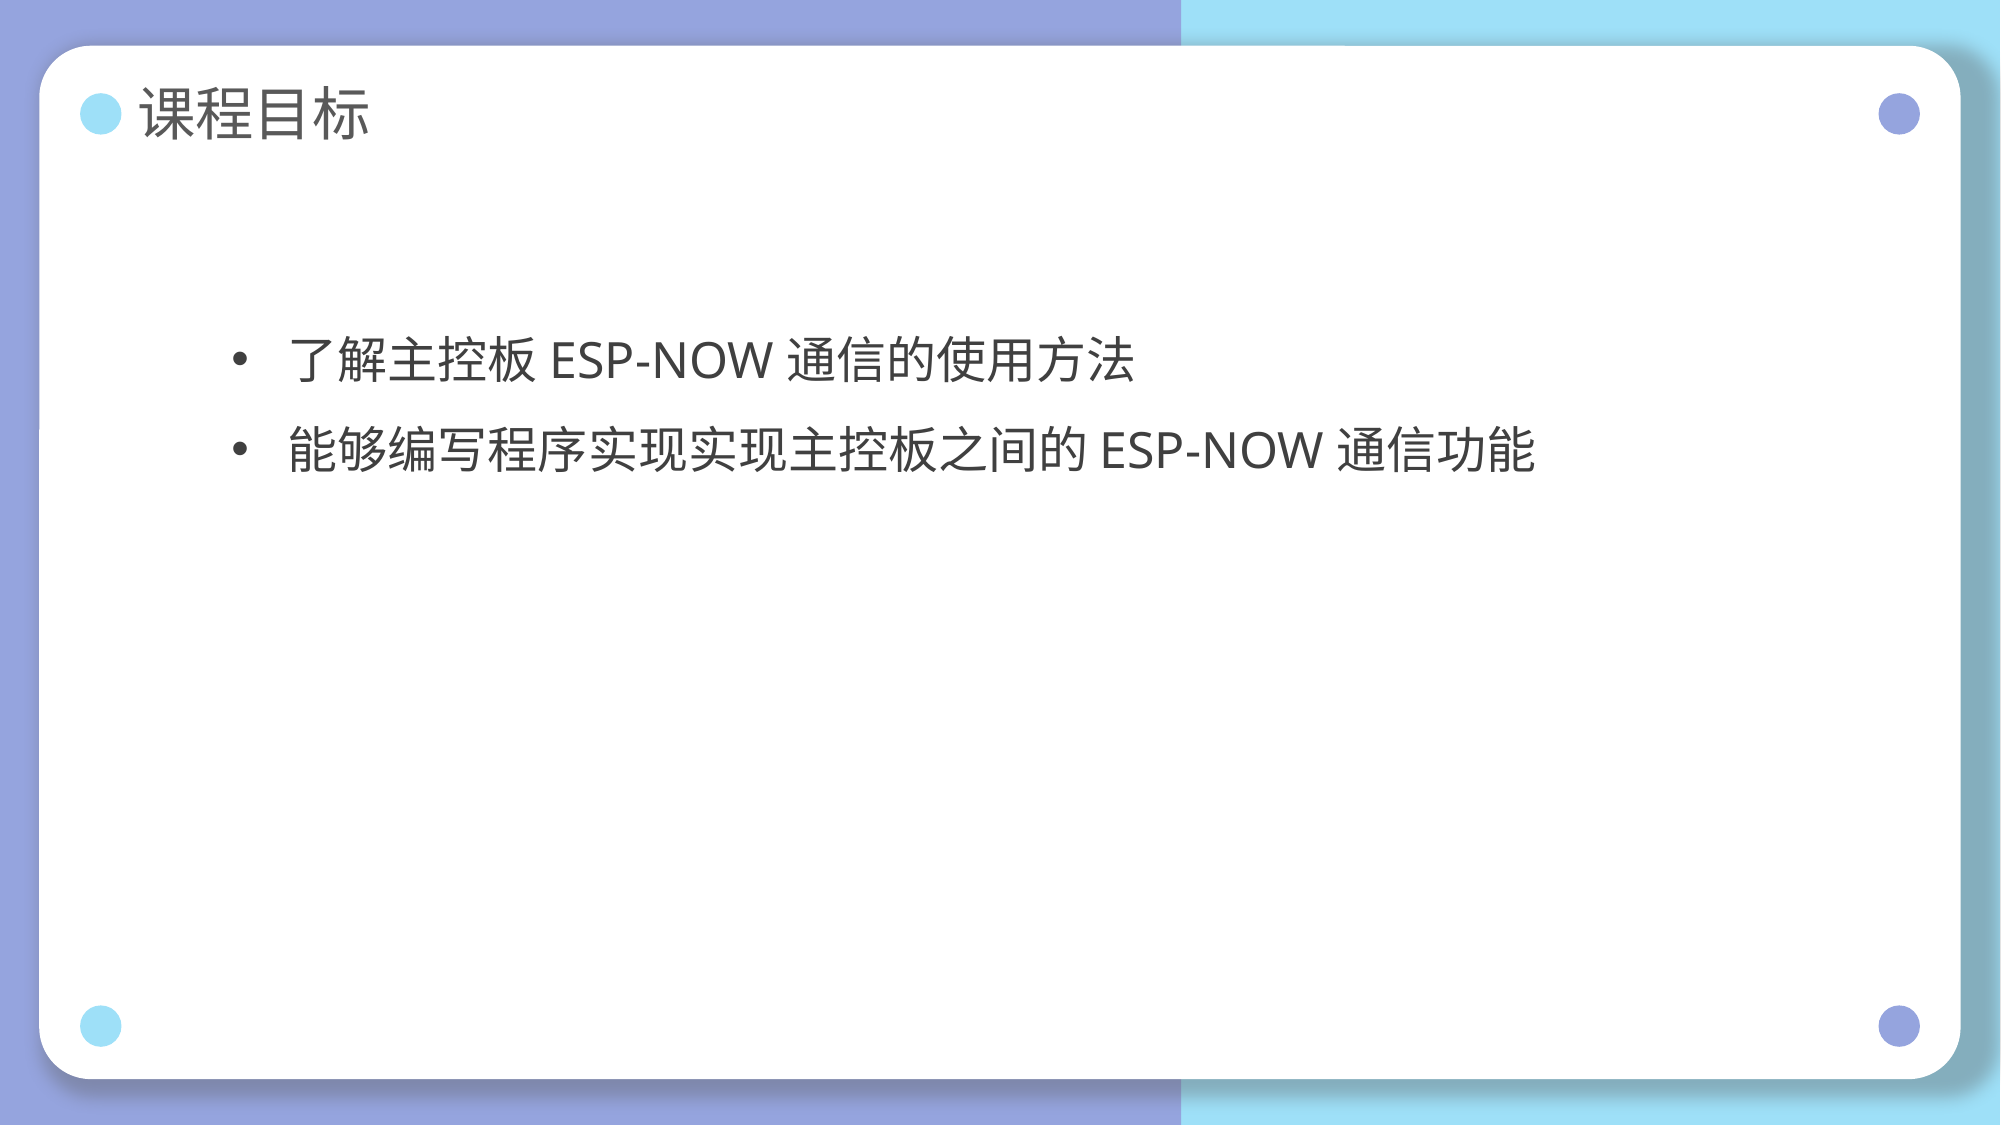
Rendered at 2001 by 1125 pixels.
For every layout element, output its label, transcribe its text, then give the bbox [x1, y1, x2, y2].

title 课程目标 [137, 77, 976, 157]
text_box 了解主控板ESP-NOW通信的使用方法 能够编写程序实现实现主控板之间的ESP-NOW通信功能 [216, 291, 1757, 486]
